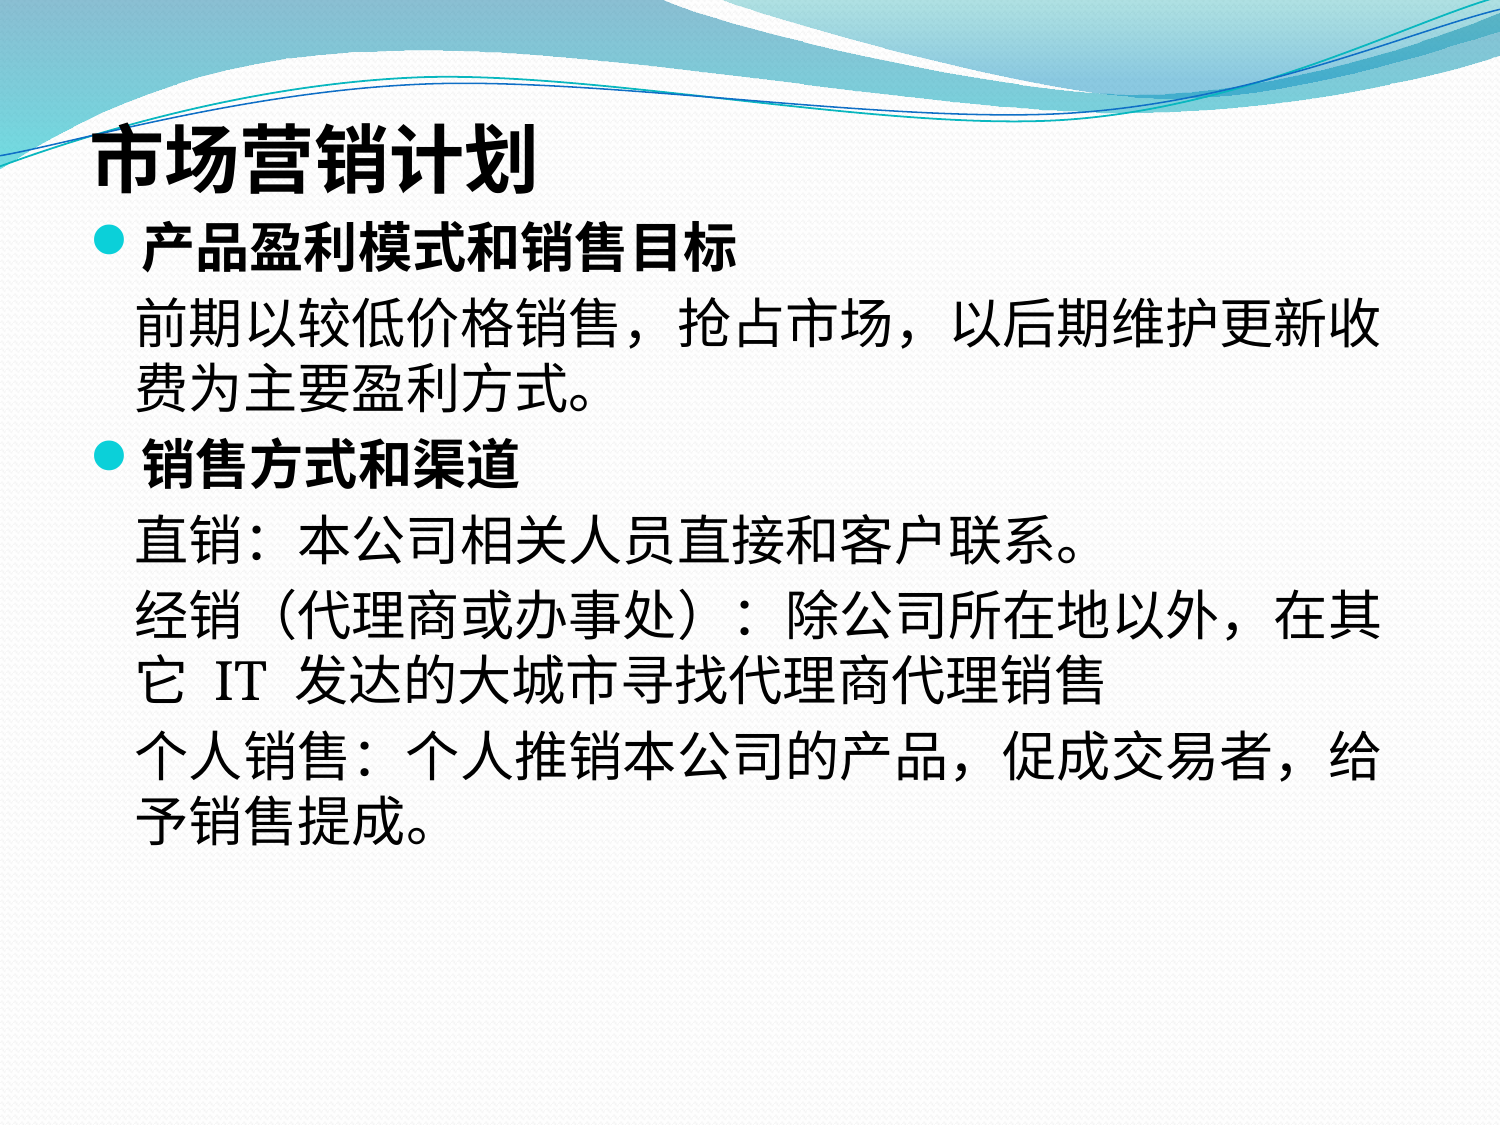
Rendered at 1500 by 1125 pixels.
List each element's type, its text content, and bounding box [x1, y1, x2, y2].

list 市场营销计划 产品盈利模式和销售目标 前期以较低价格销售，抢占市场，以后期维护更新收费为主要盈利方式。 销售方式和渠道 直销：本公司相关人员直接和客户联系。 经销（代理商或办事处）：除公司所在地以外，在其它 IT 发达的大城市寻找代理商代理销售 个人销售：个人推销本公司的产品，促成交易者，给予销售提成。 [75, 105, 1425, 1038]
